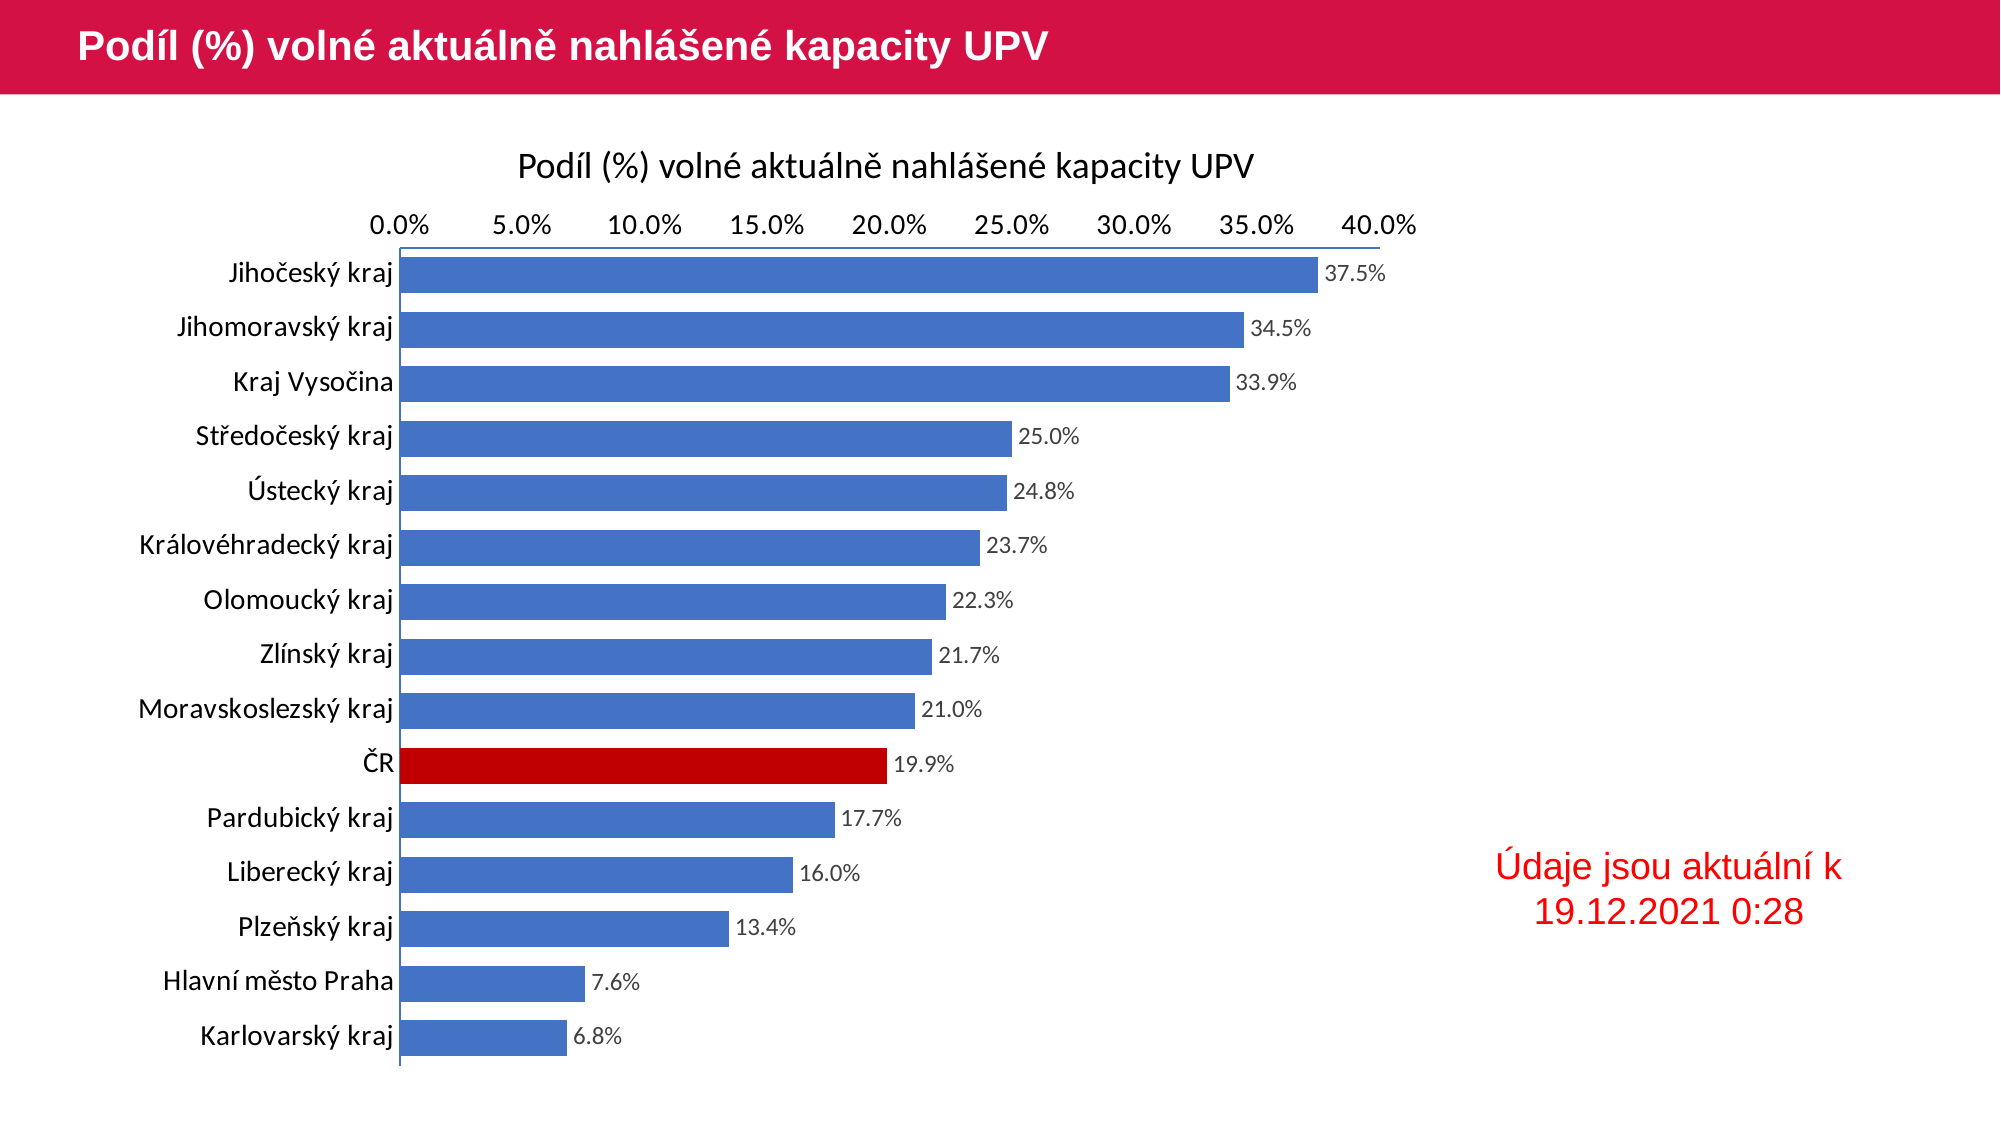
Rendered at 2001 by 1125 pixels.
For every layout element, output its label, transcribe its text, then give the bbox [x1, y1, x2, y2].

chart [111, 194, 1445, 1084]
text_box Údaje jsou aktuální k 19.12.2021 0:28 [1477, 835, 1860, 940]
text_box Podíl (%) volné aktuálně nahlášené kapacity UPV [502, 133, 1270, 194]
title Podíl (%) volné aktuálně nahlášené kapacity UPV [62, 0, 1796, 95]
